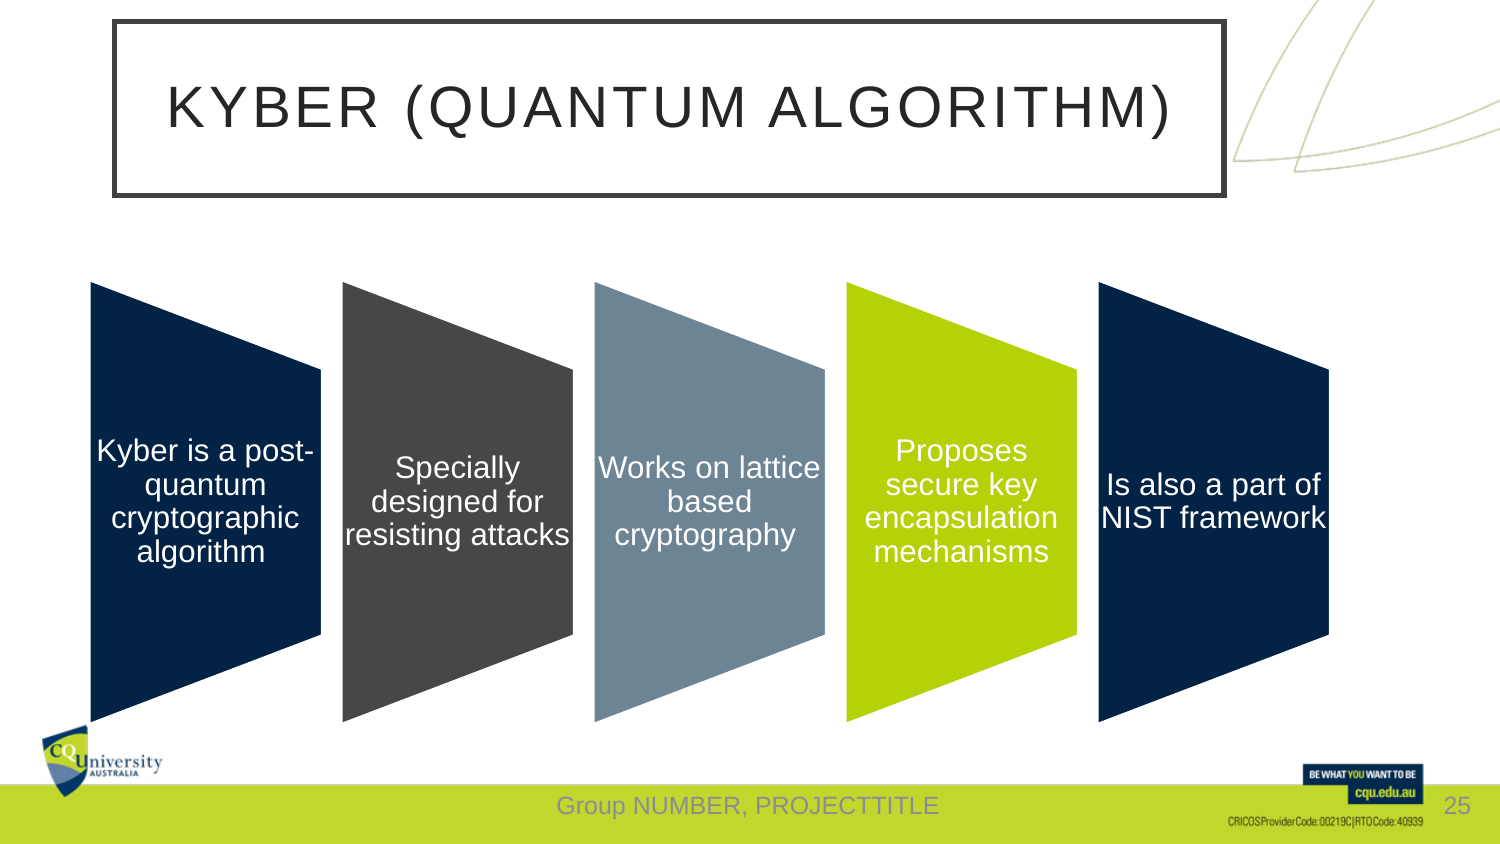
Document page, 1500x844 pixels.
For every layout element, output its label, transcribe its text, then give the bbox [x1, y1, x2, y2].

text_box Kyber (Quantum Algorithm) [114, 21, 1224, 196]
picture [0, 0, 1500, 844]
slide_number 25 [1136, 782, 1487, 827]
footer Group NUMBER, PROJECTTITLE [272, 782, 1136, 827]
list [87, 278, 1332, 726]
